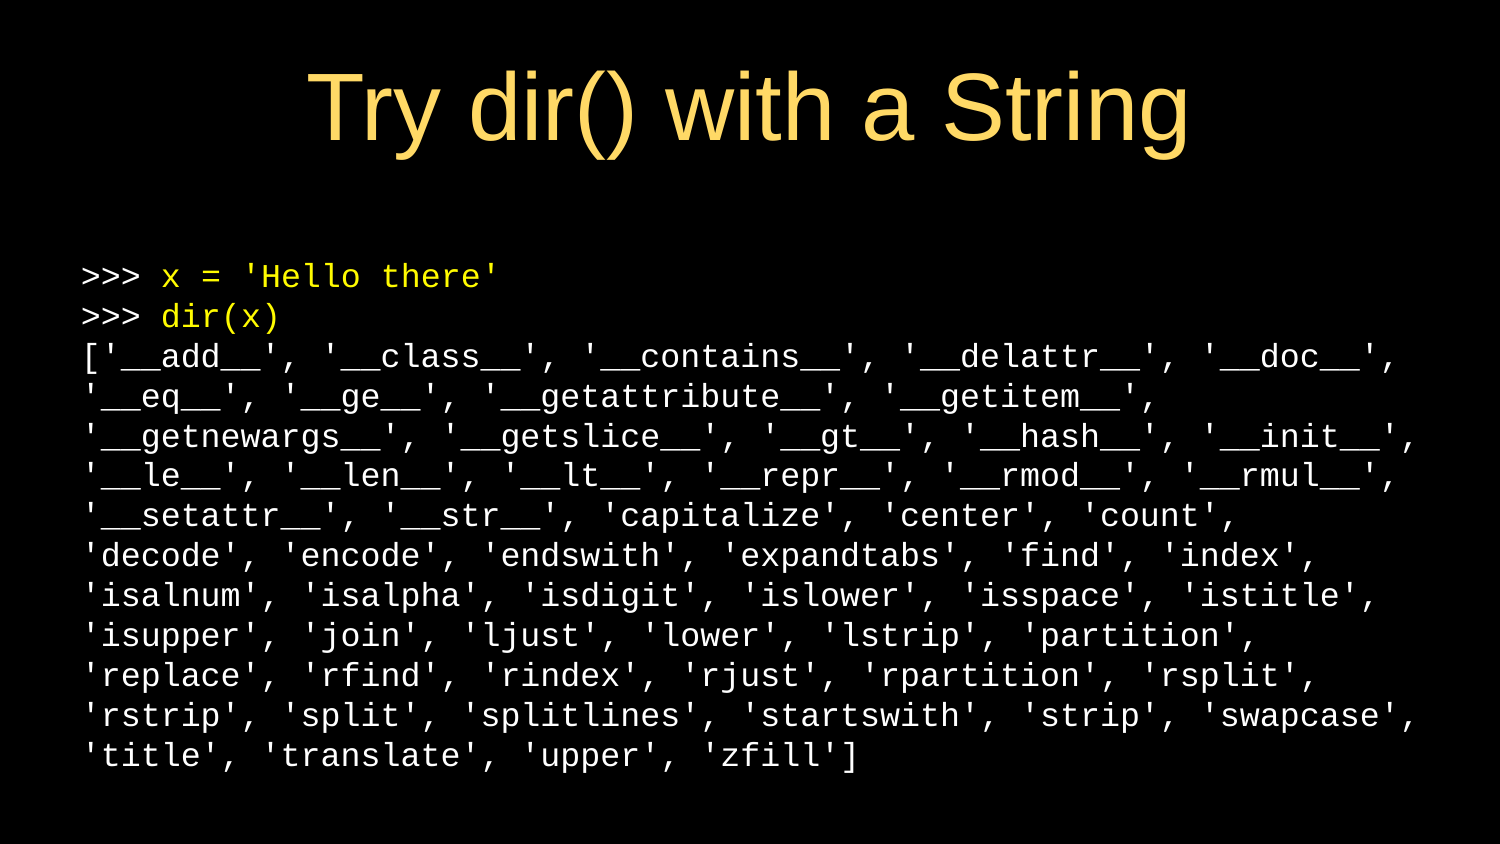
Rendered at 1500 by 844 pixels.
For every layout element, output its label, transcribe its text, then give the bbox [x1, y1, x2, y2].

title Try dir() with a String [106, 19, 1393, 184]
text_box >>> x = 'Hello there' >>> dir(x) ['__add__', '__class__', '__contains__', '__delattr__', '__doc__', '__eq__', '__ge__', '__getattribute__', '__getitem__', '__getnewargs__', '__getslice__', '__gt__', '__hash__', '__init__', '__le__', '__len__', '__lt__', '__repr__', '__rmod__', '__rmul__', '__setattr__', '__str__', 'capitalize', 'center', 'count', 'decode', 'encode', 'endswith', 'expandtabs', 'find', 'index', 'isalnum', 'isalpha', 'isdigit', 'islower', 'isspace', 'istitle', 'isupper', 'join', 'ljust', 'lower', 'lstrip', 'partition', 'replace', 'rfind', 'rindex', 'rjust', 'rpartition', 'rsplit', 'rstrip', 'split', 'splitlines', 'startswith', 'strip', 'swapcase', 'title', 'translate', 'upper', 'zfill'] [77, 229, 1427, 798]
